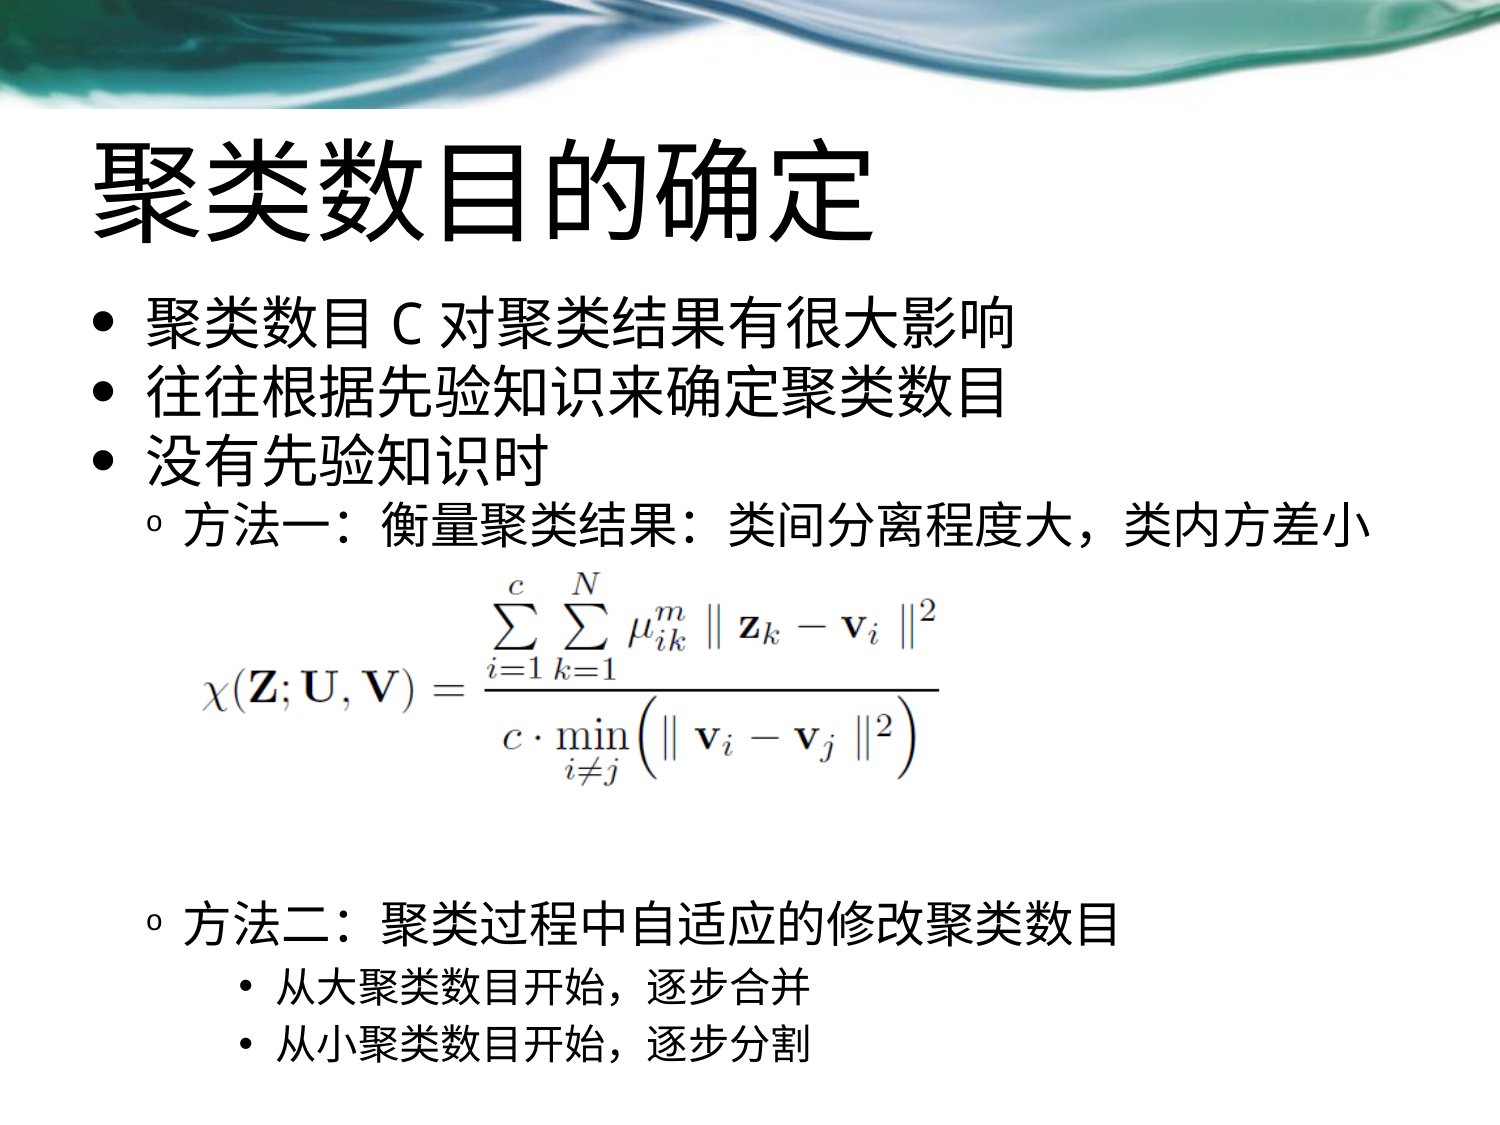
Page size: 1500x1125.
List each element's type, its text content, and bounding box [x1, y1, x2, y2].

title 聚类数目的确定 [75, 113, 1425, 264]
picture [0, 0, 1500, 109]
list 聚类数目C对聚类结果有很大影响 往往根据先验知识来确定聚类数目 没有先验知识时 方法一：衡量聚类结果：类间分离程度大，类内方差小 方法二：聚类过程中自适应的修改聚类数目 从大聚类数目开始，逐步合并 从小聚类数目开始，逐步分割 [75, 278, 1459, 1083]
picture [182, 562, 951, 794]
